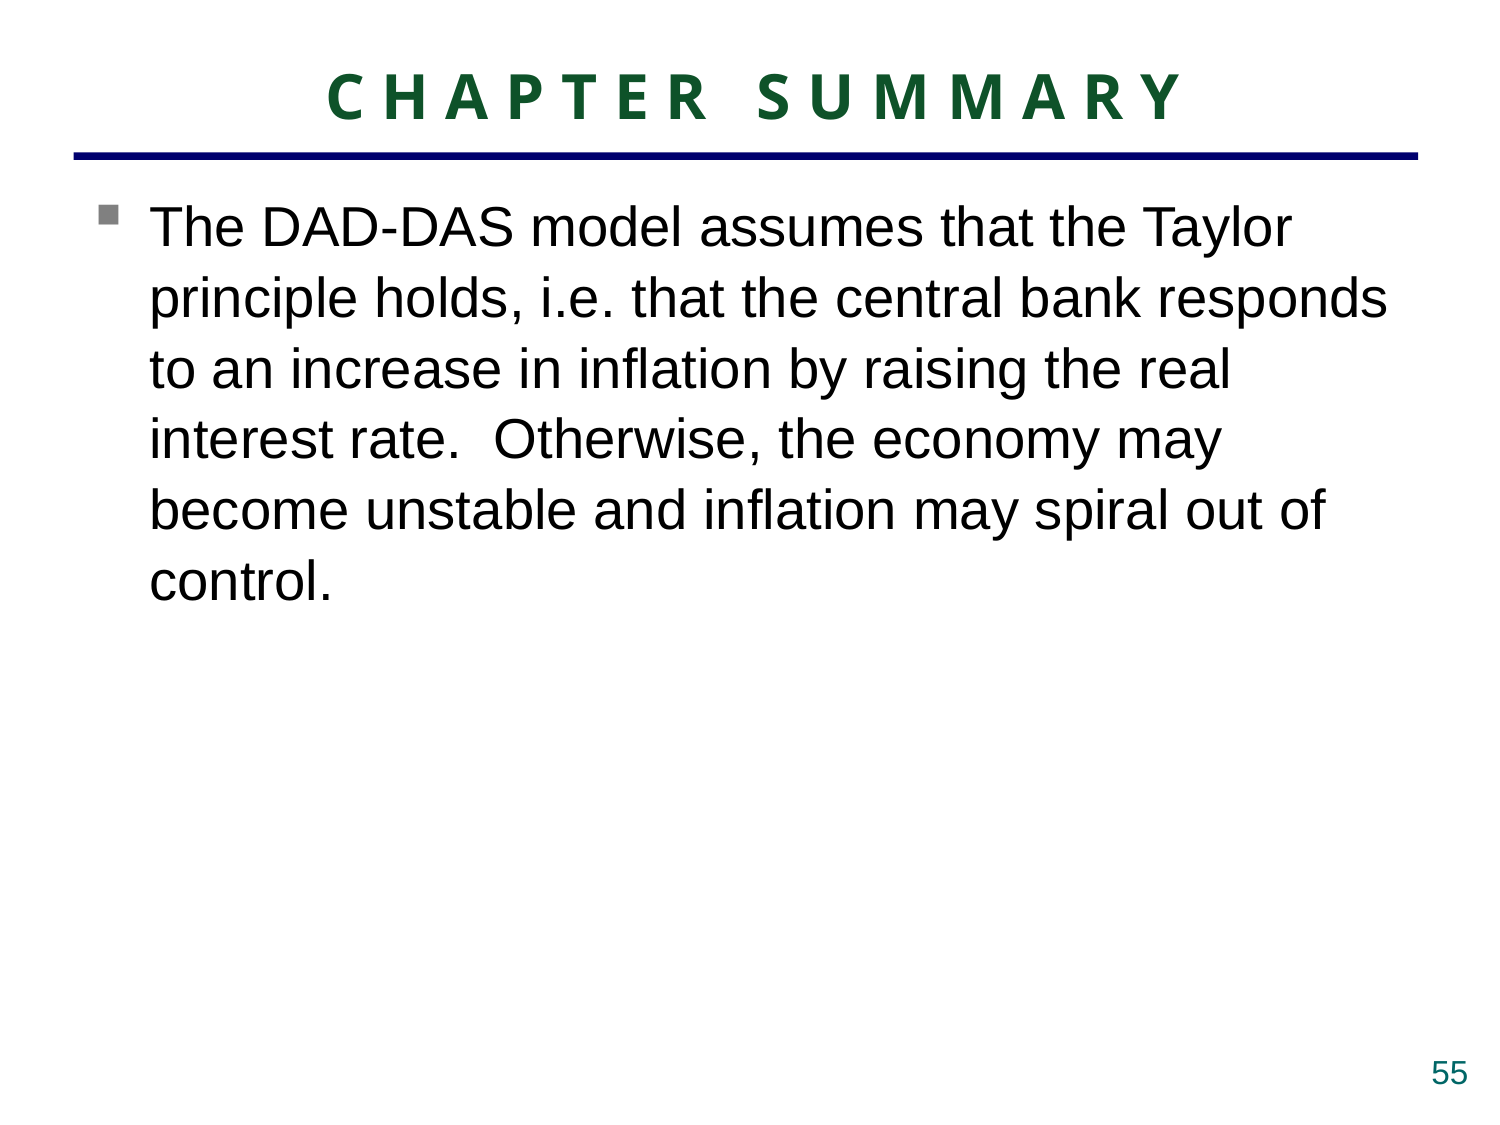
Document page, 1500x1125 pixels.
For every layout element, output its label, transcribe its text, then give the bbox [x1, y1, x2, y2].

text_box [72, 150, 1420, 162]
text_box 54 [1386, 1051, 1469, 1100]
list The DAD-DAS model assumes that the Taylor principle holds, i.e. that the central bank responds to an increase in inflation by raising the real interest rate. Otherwise, the economy may become unstable and inflation may spiral out of control. [78, 179, 1425, 1033]
title CHAPTER SUMMARY [76, 46, 1430, 139]
